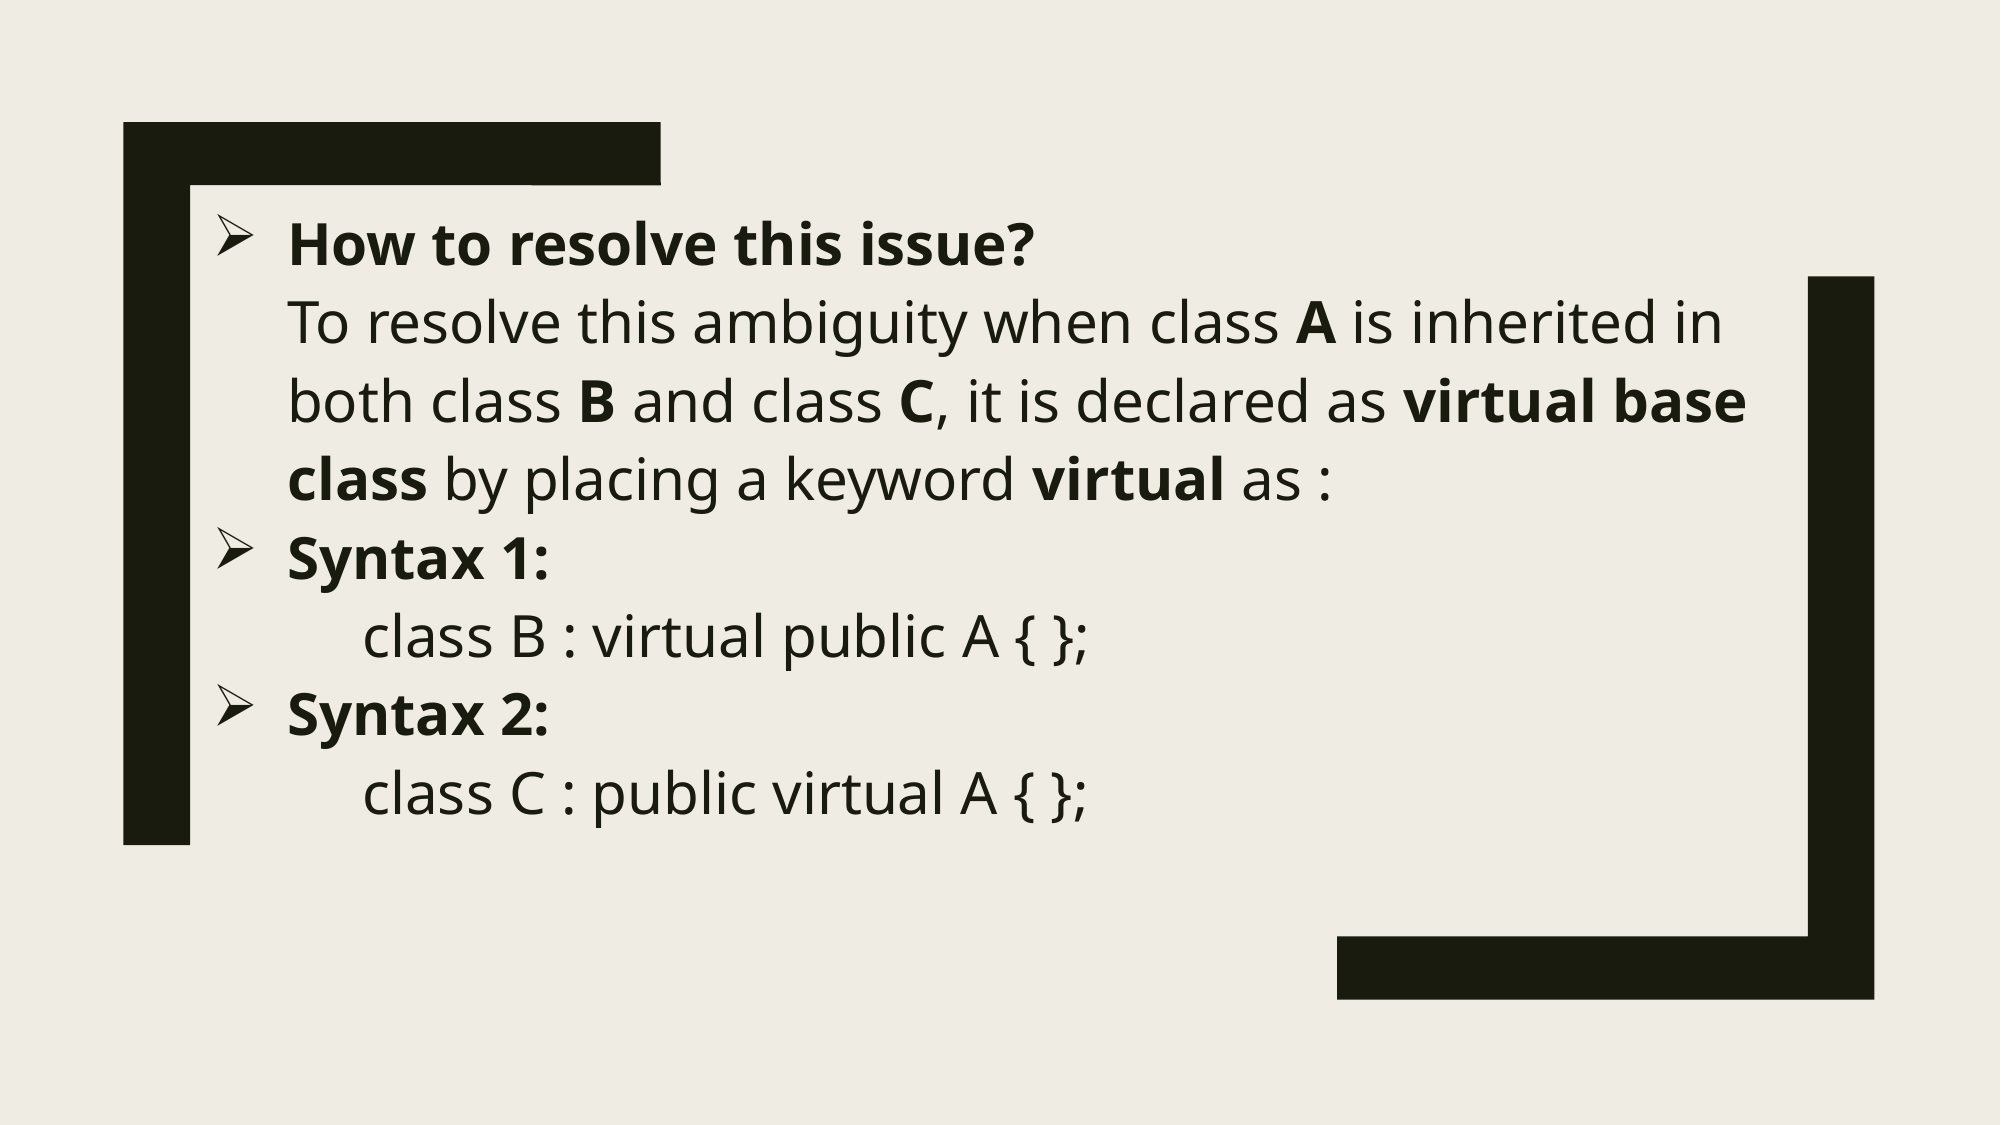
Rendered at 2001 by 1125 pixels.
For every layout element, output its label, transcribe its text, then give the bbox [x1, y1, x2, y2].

subtitle How to resolve this issue? To resolve this ambiguity when class A is inherited in both class B and class C, it is declared as virtual base class by placing a keyword virtual as : Syntax 1: class B : virtual public A { }; Syntax 2: class C : public virtual A { }; [197, 191, 1800, 932]
